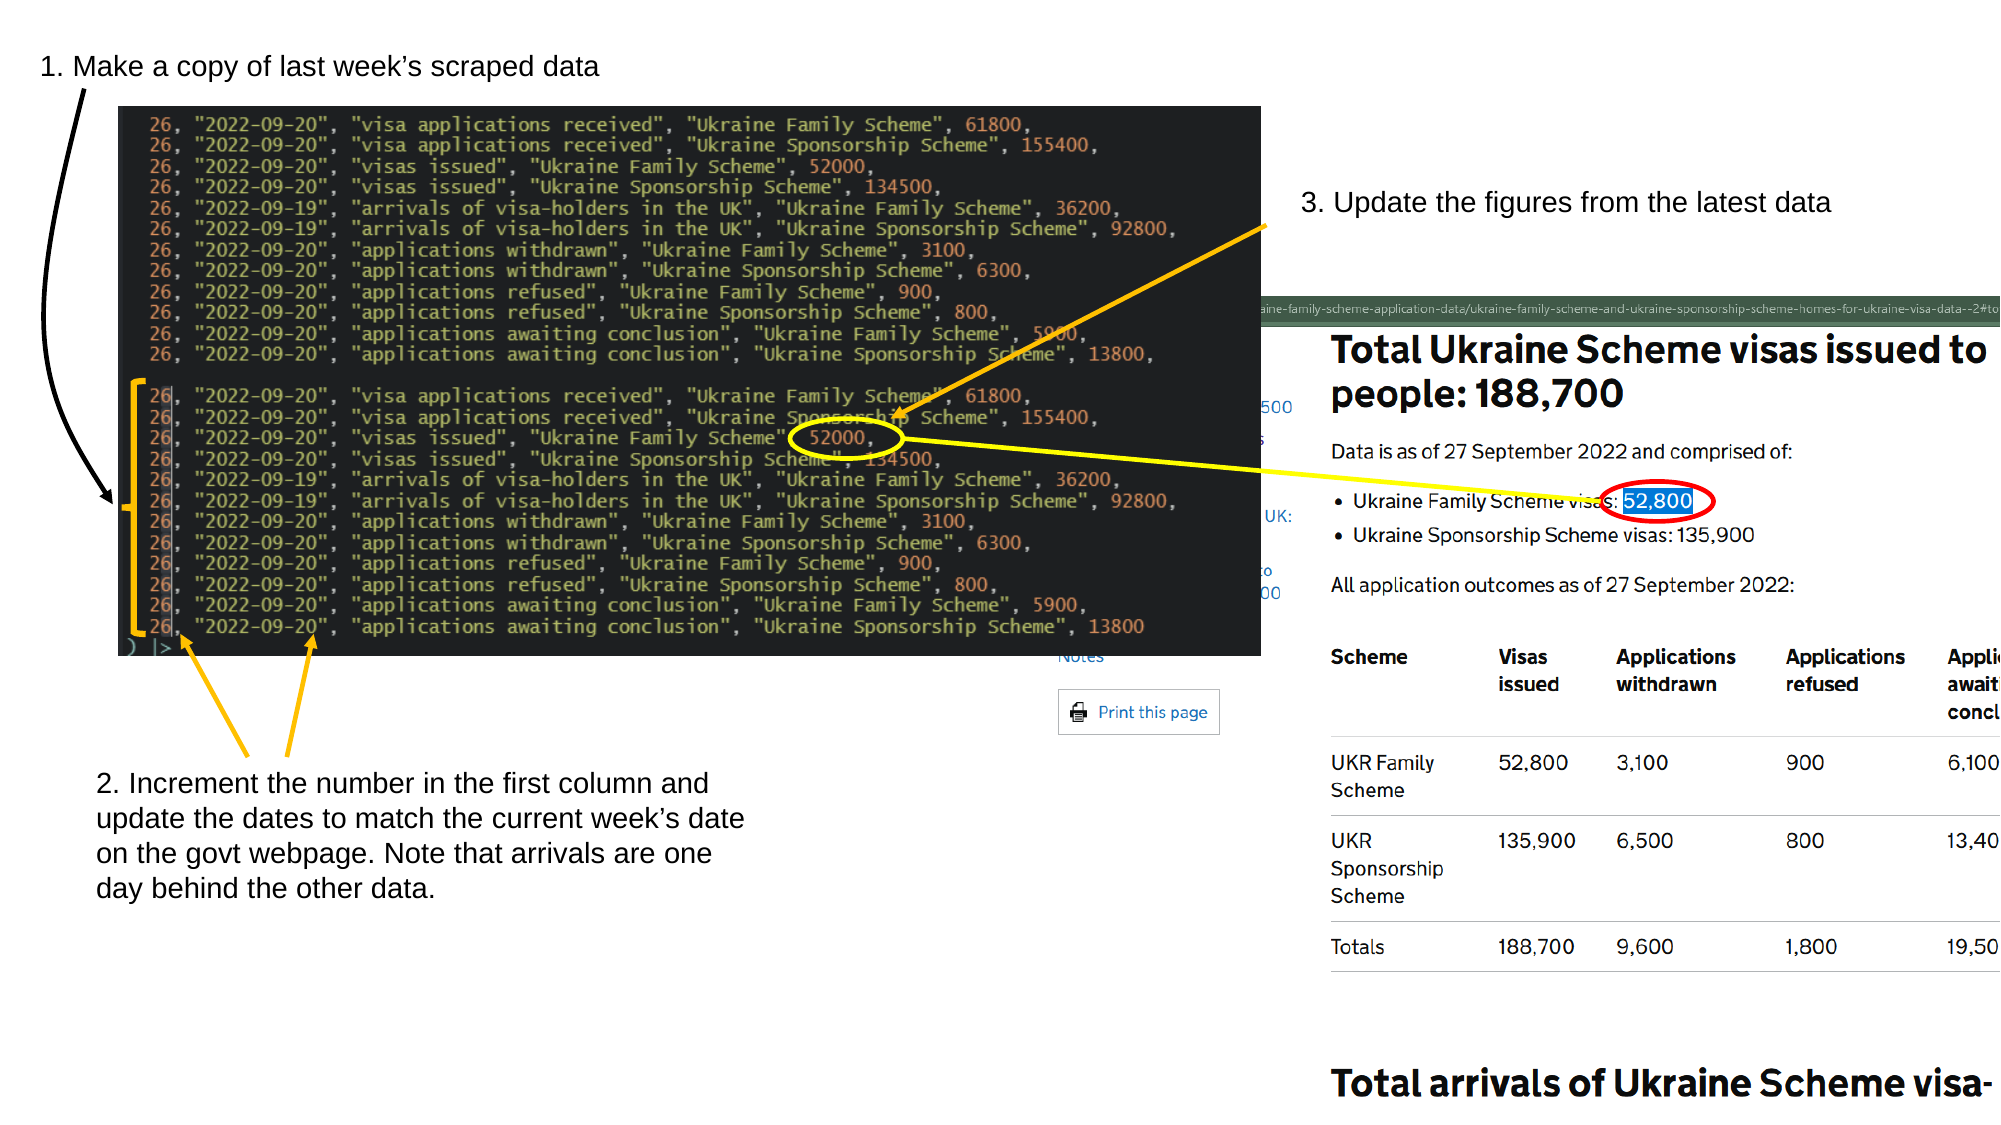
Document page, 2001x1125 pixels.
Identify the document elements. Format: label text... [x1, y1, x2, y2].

text_box [43, 88, 113, 505]
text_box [902, 438, 1601, 502]
text_box 1. Make a copy of last week’s scraped data [25, 39, 616, 90]
text_box 2. Increment the number in the first column and update the dates to match the current week’s date on the govt webpage. Note that arrivals are one day behind the other data. [81, 757, 765, 912]
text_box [180, 633, 248, 758]
text_box 3. Update the figures from the latest data [1286, 175, 1848, 226]
picture [118, 106, 2000, 1108]
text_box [286, 633, 314, 758]
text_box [890, 224, 1267, 419]
